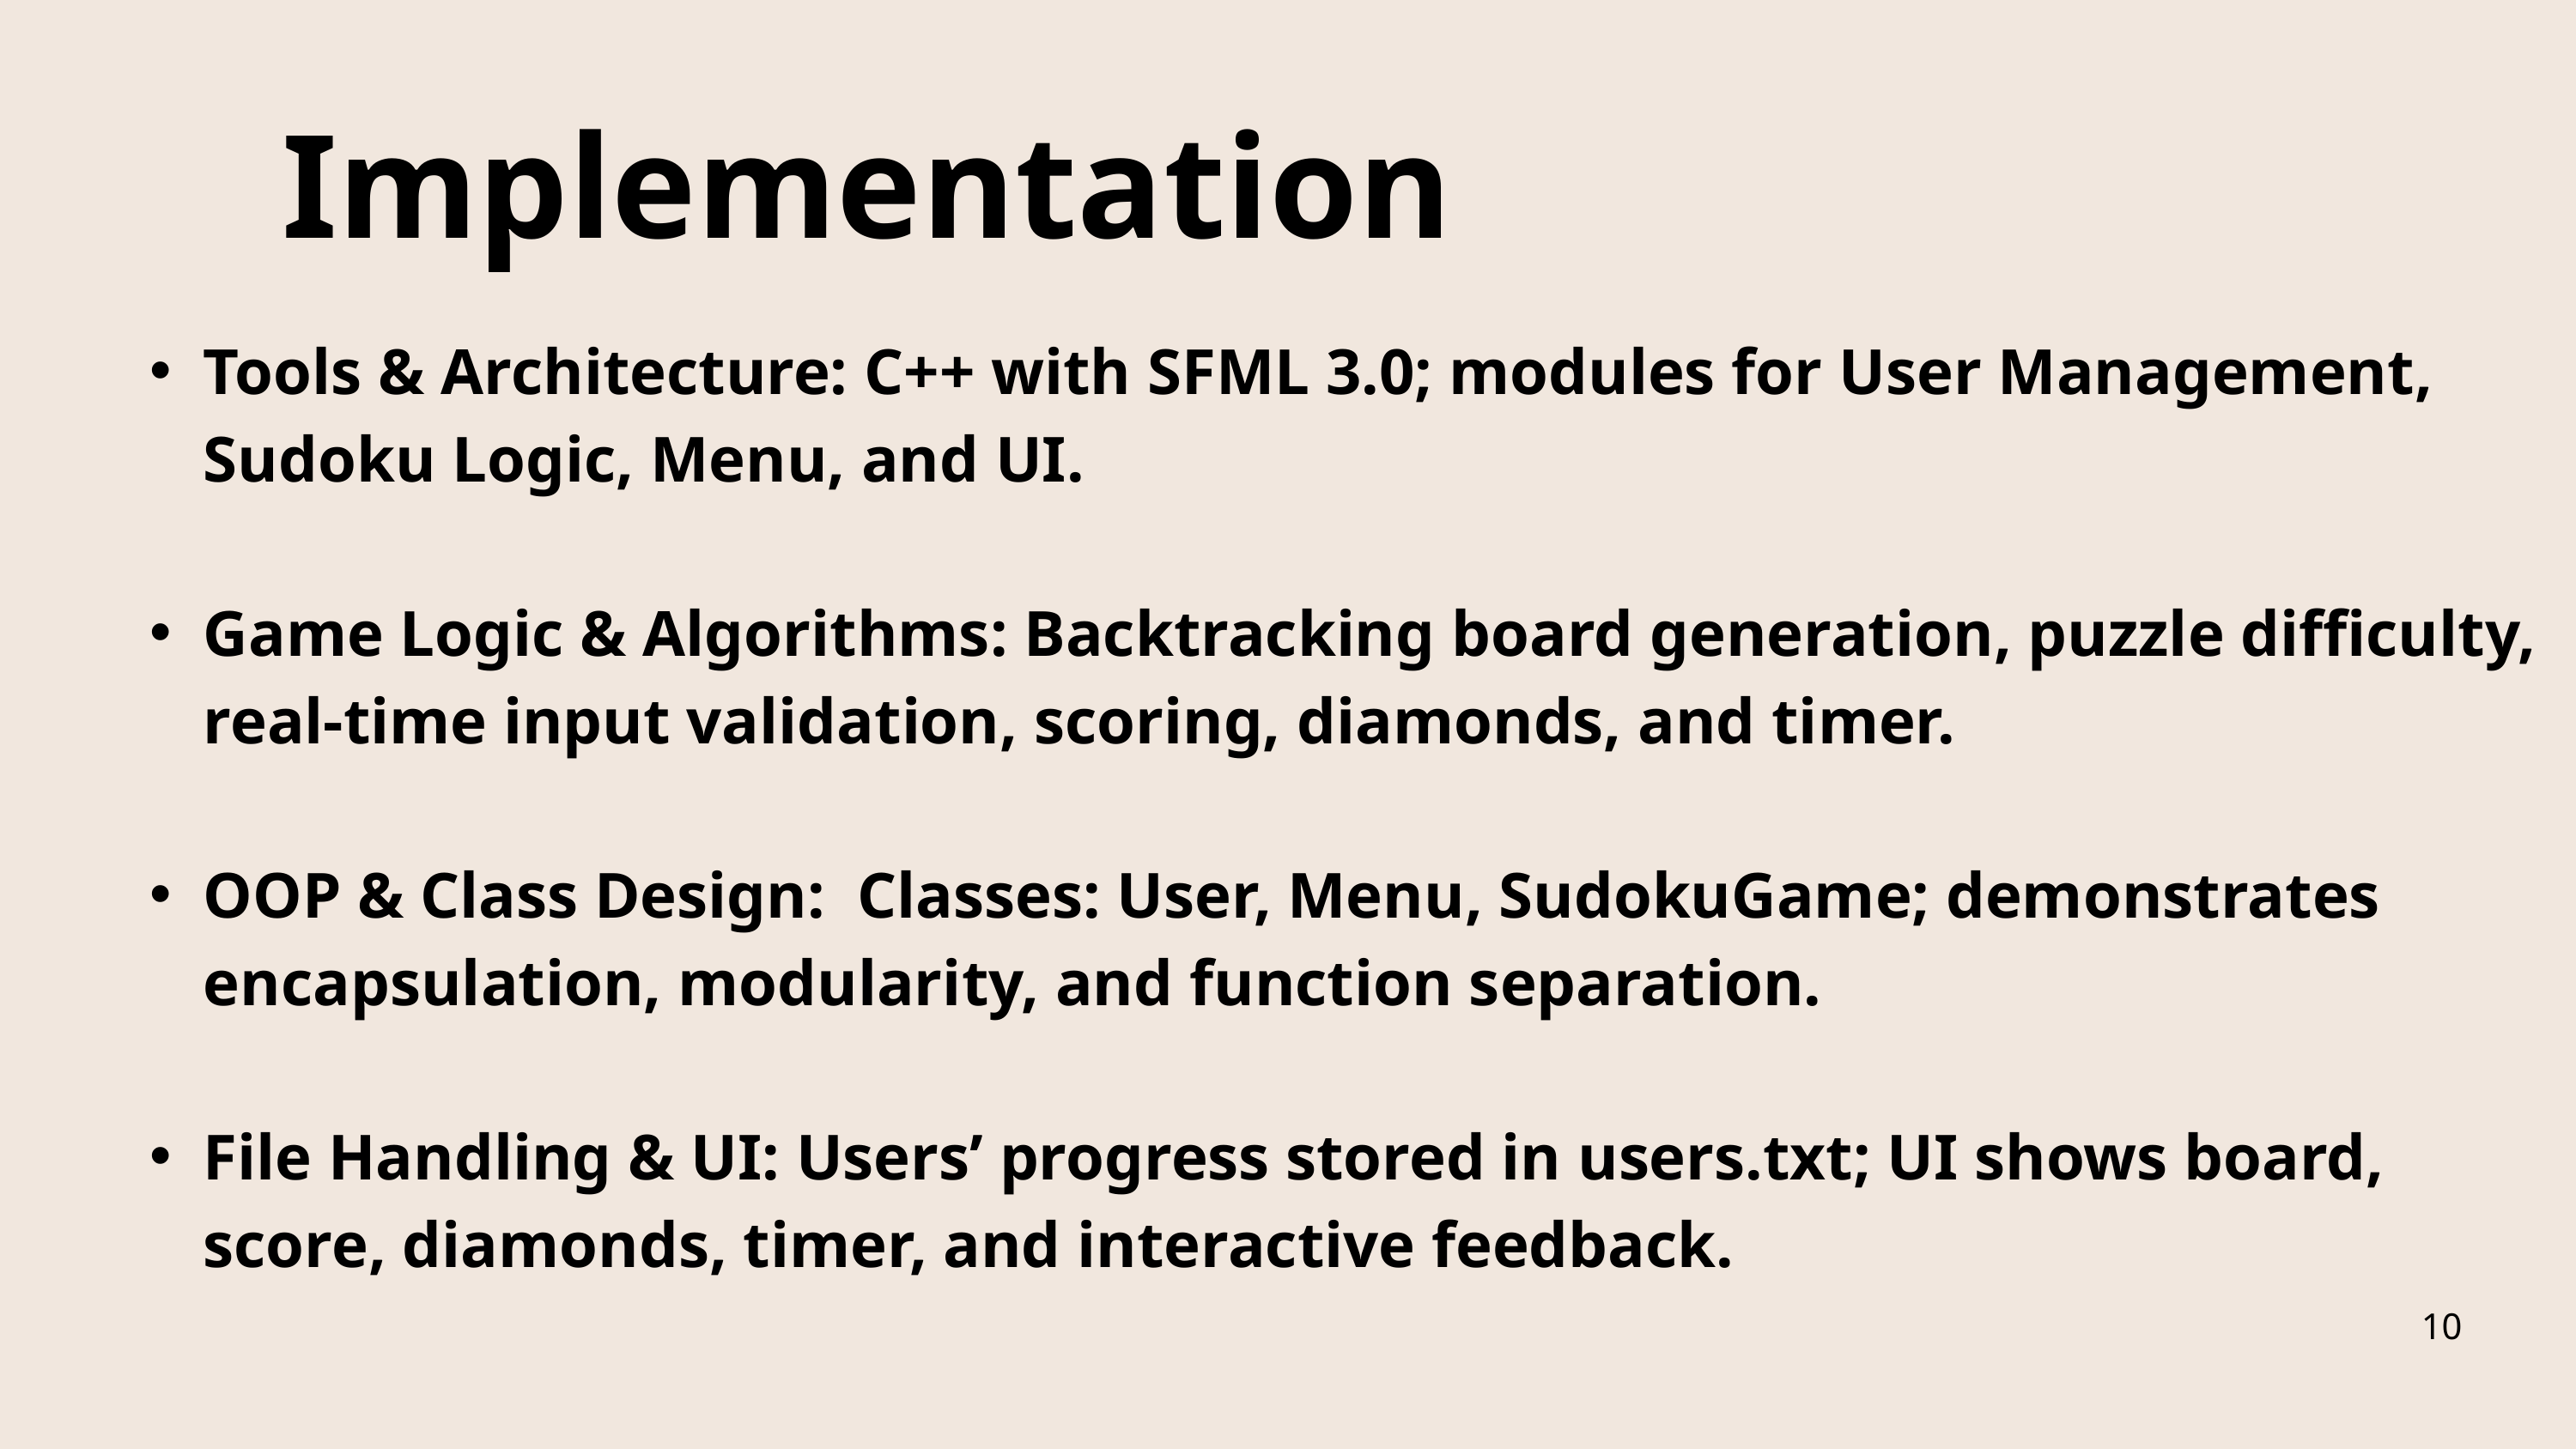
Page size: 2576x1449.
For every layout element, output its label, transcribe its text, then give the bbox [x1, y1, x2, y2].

text_box 10 [2421, 1296, 2463, 1348]
text_box Implementation [222, 66, 1514, 267]
text_box Tools & Architecture: C++ with SFML 3.0; modules for User Management, Sudoku Logic, Menu, and UI. Game Logic & Algorithms: Backtracking board generation, puzzle difficulty, real-time input validation, scoring, diamonds, and timer. OOP & Class Design: Classes: User, Menu, SudokuGame; demonstrates encapsulation, modularity, and function separation. File Handling & UI: Users’ progress stored in users.txt; UI shows board, score, diamonds, timer, and interactive feedback. [97, 319, 2548, 1449]
